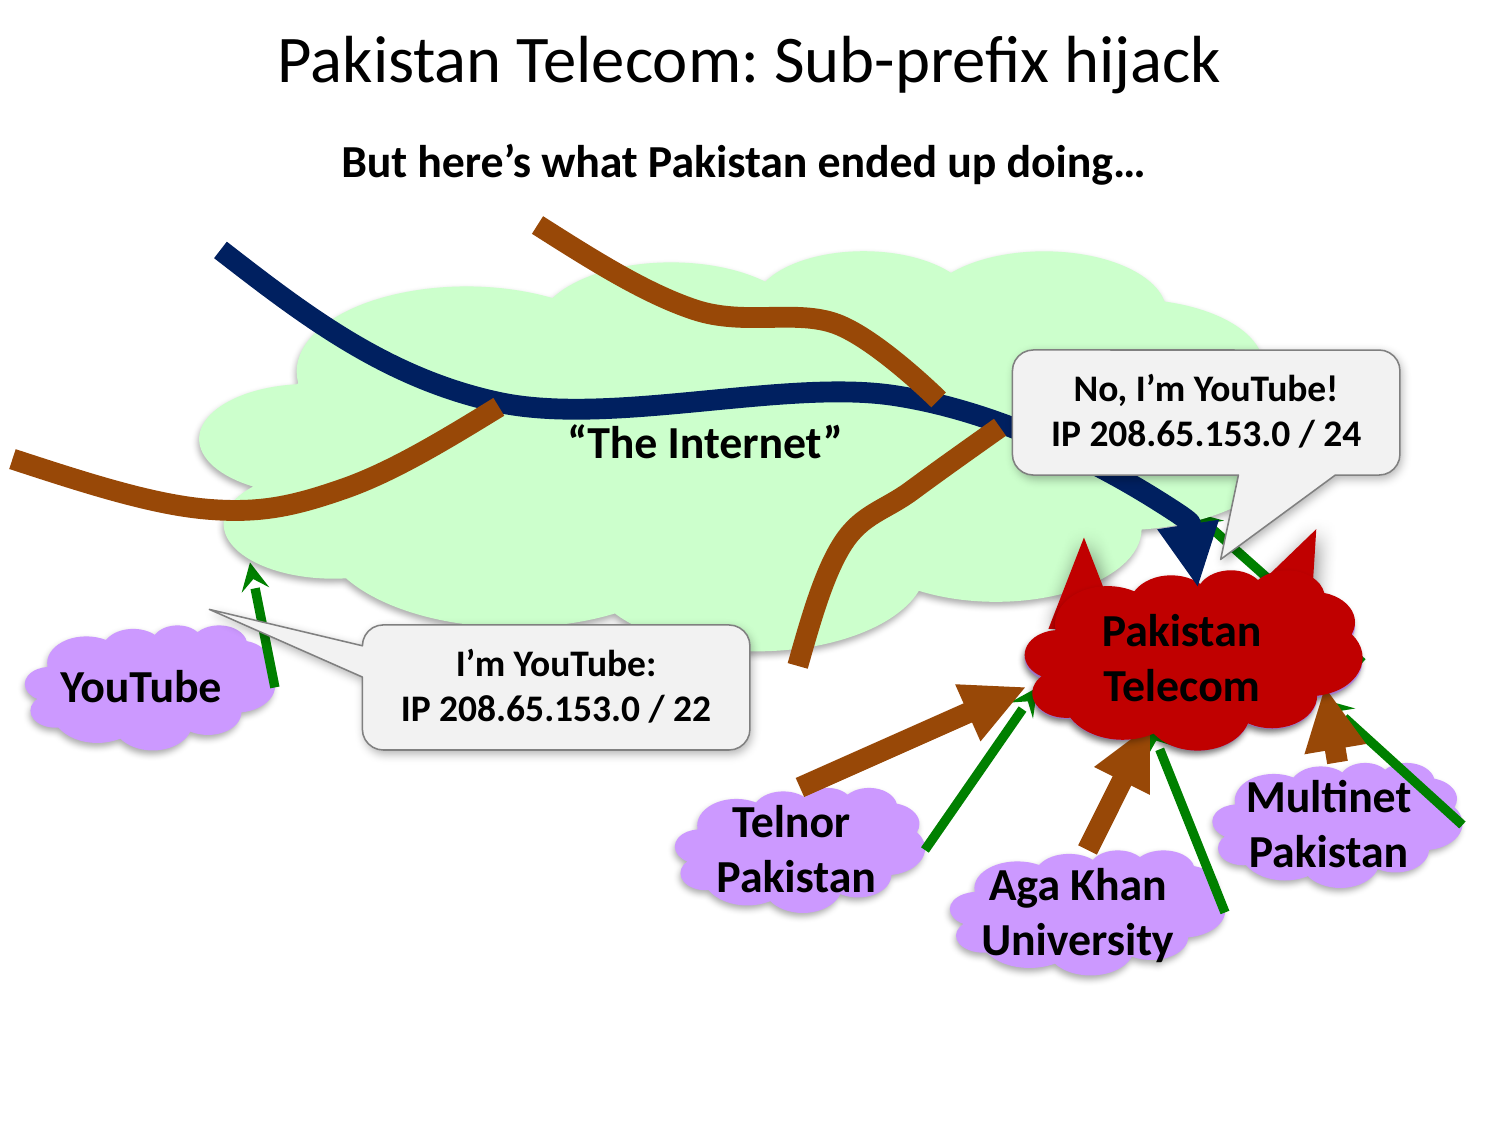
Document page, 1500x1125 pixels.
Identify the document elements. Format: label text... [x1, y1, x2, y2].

text_box But here’s what Pakistan ended up doing… [99, 123, 1388, 194]
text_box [12, 224, 1208, 667]
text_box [24, 249, 1463, 976]
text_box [1024, 524, 1363, 751]
title Pakistan Telecom: Sub-prefix hijack [0, 0, 1500, 113]
